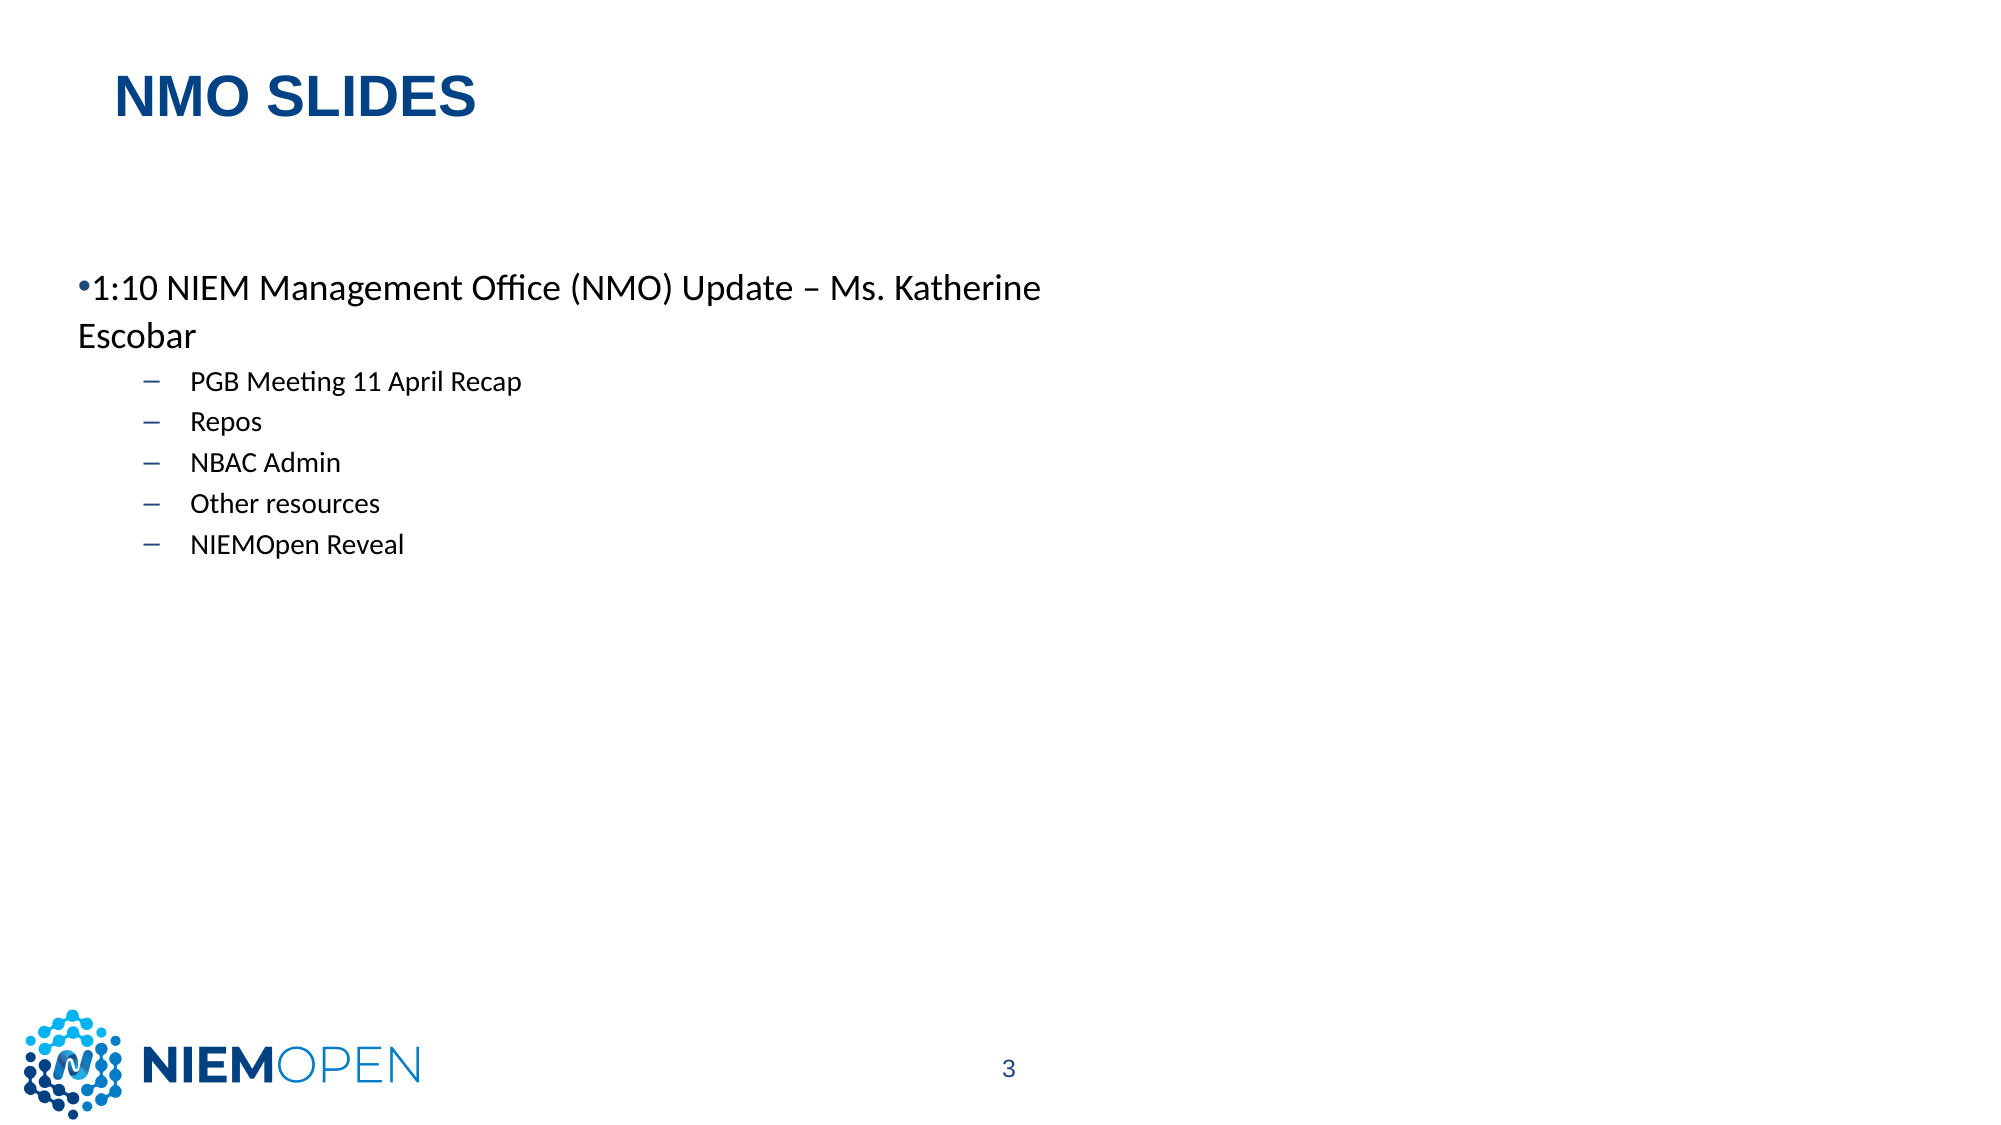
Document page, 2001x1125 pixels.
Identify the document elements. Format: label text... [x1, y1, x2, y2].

picture [19, 1004, 424, 1125]
text_box 1:10 NIEM Management Office (NMO) Update – Ms. Katherine Escobar PGB Meeting 11 April Recap Repos NBAC Admin Other resources NIEMOpen Reveal [63, 252, 1064, 609]
title NMO Slides [99, 63, 1900, 197]
slide_number 3 [775, 1045, 1243, 1106]
